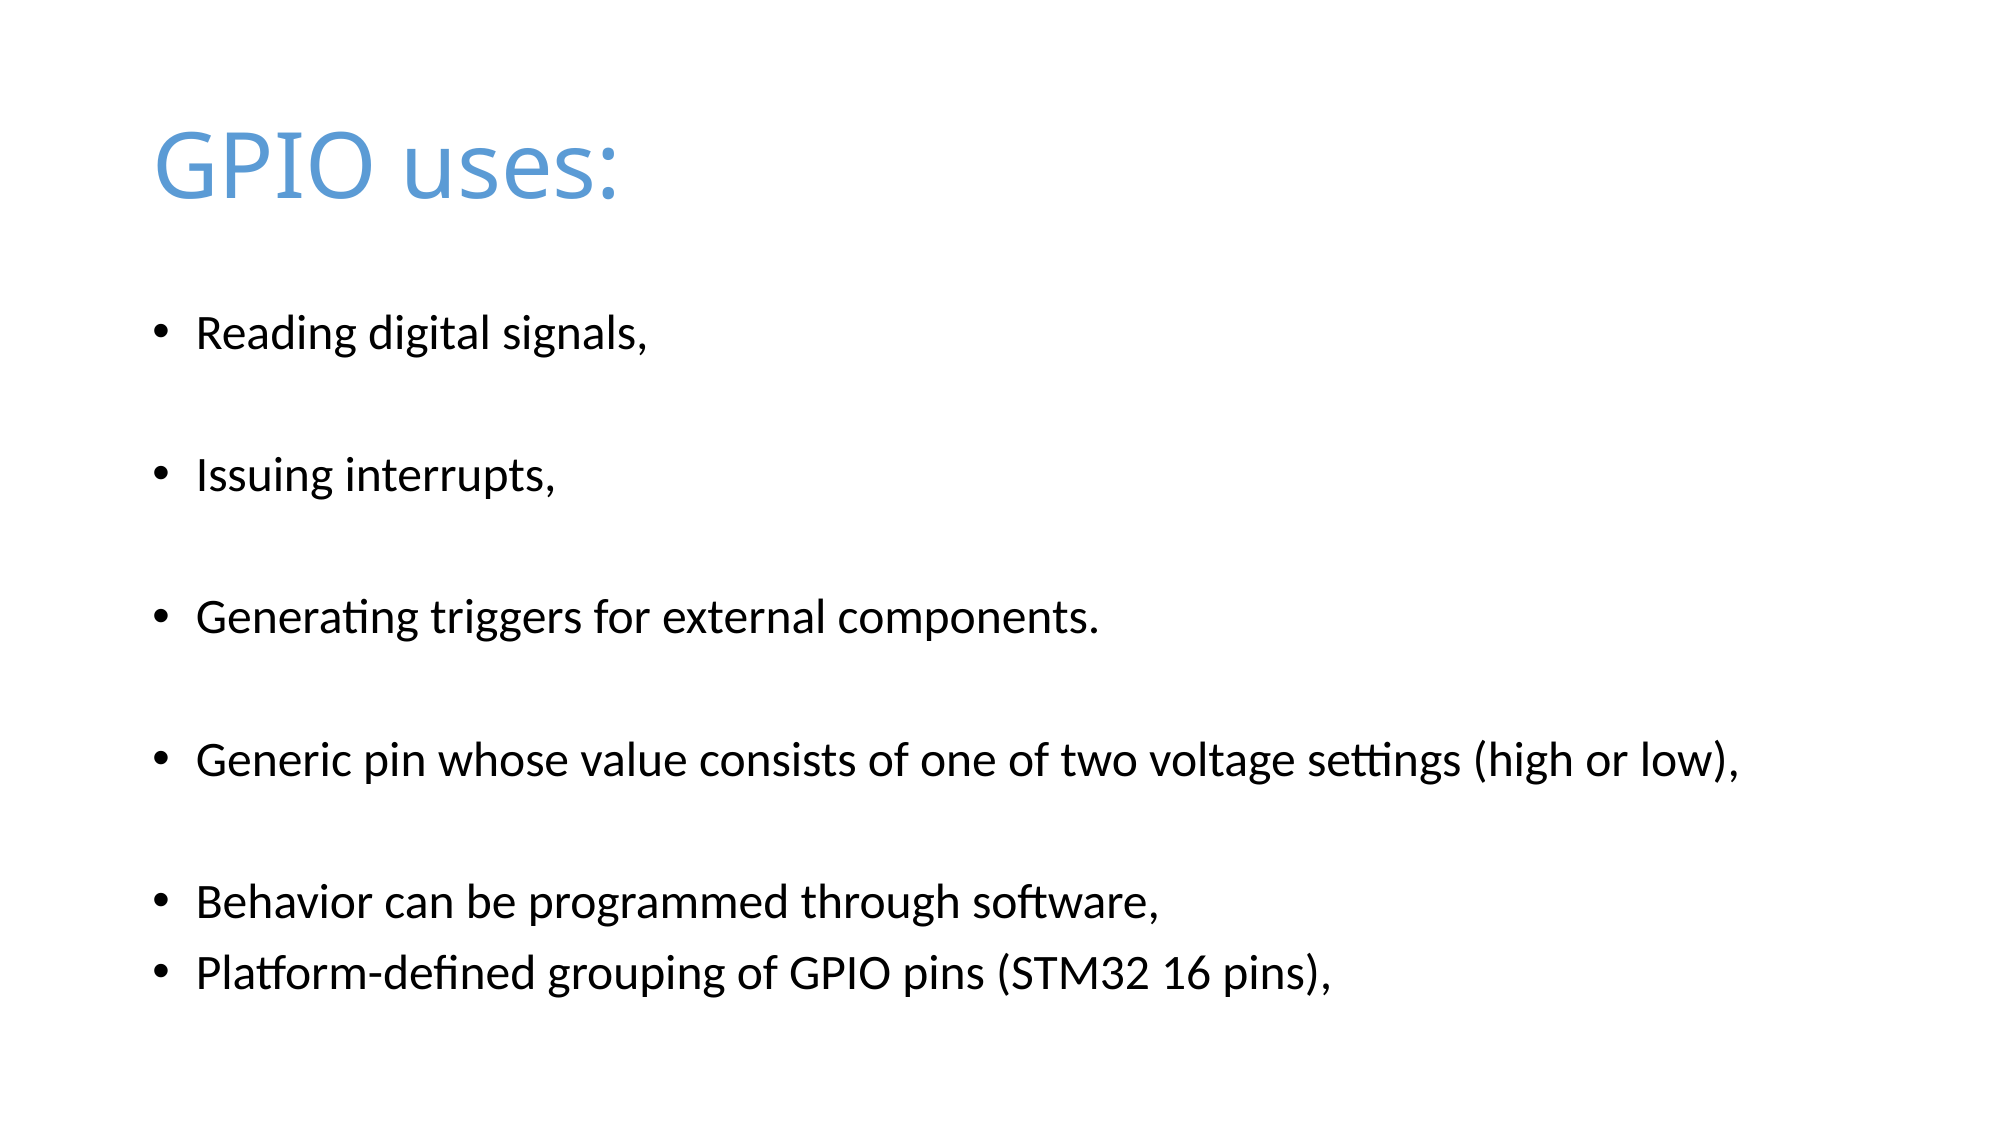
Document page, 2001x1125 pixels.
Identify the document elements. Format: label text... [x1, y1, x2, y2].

text_box GPIO uses: [137, 59, 1863, 278]
text_box Reading digital signals, Issuing interrupts, Generating triggers for external components. Generic pin whose value consists of one of two voltage settings (high or low), Behavior can be programmed through software, Platform-defined grouping of GPIO pins (STM32 16 pins), [137, 299, 1863, 1014]
